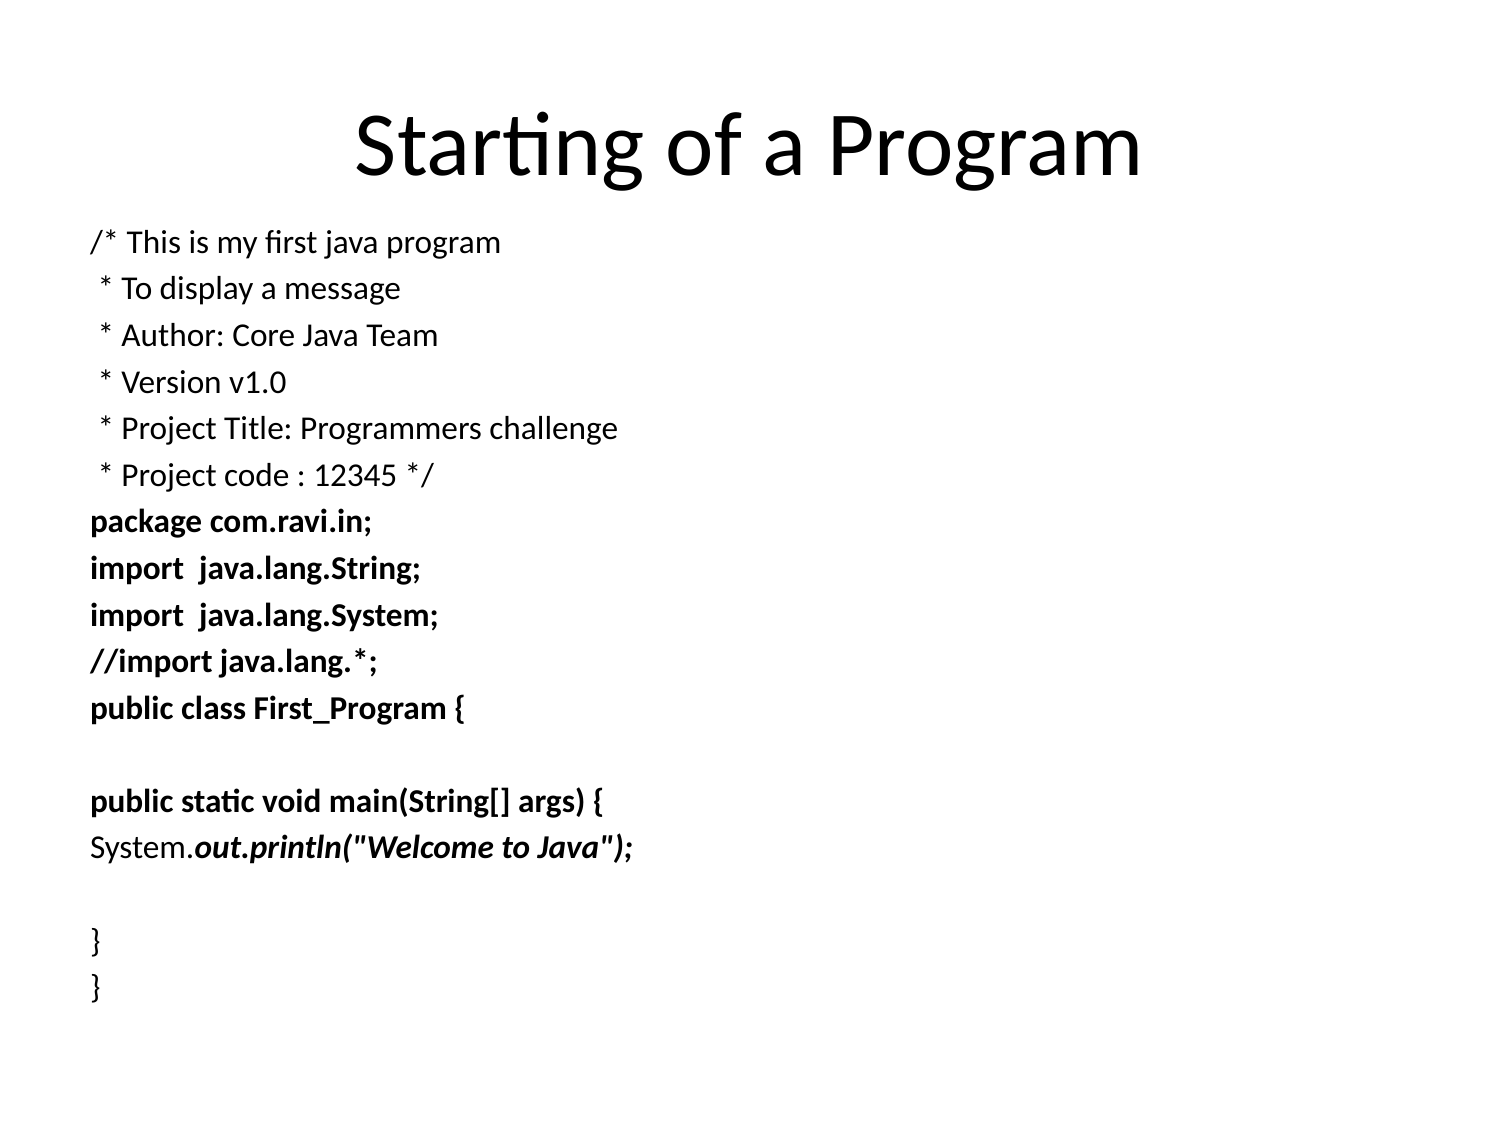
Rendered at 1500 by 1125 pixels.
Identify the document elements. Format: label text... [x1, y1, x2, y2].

title Starting of a Program [75, 45, 1425, 212]
list /* This is my first java program * To display a message * Author: Core Java Team * Version v1.0 * Project Title: Programmers challenge * Project code : 12345 */ package com.ravi.in; import java.lang.String; import java.lang.System; //import java.lang.*; public class First_Program { public static void main(String[] args) { System.out.println("Welcome to Java"); } } [75, 212, 1425, 1100]
